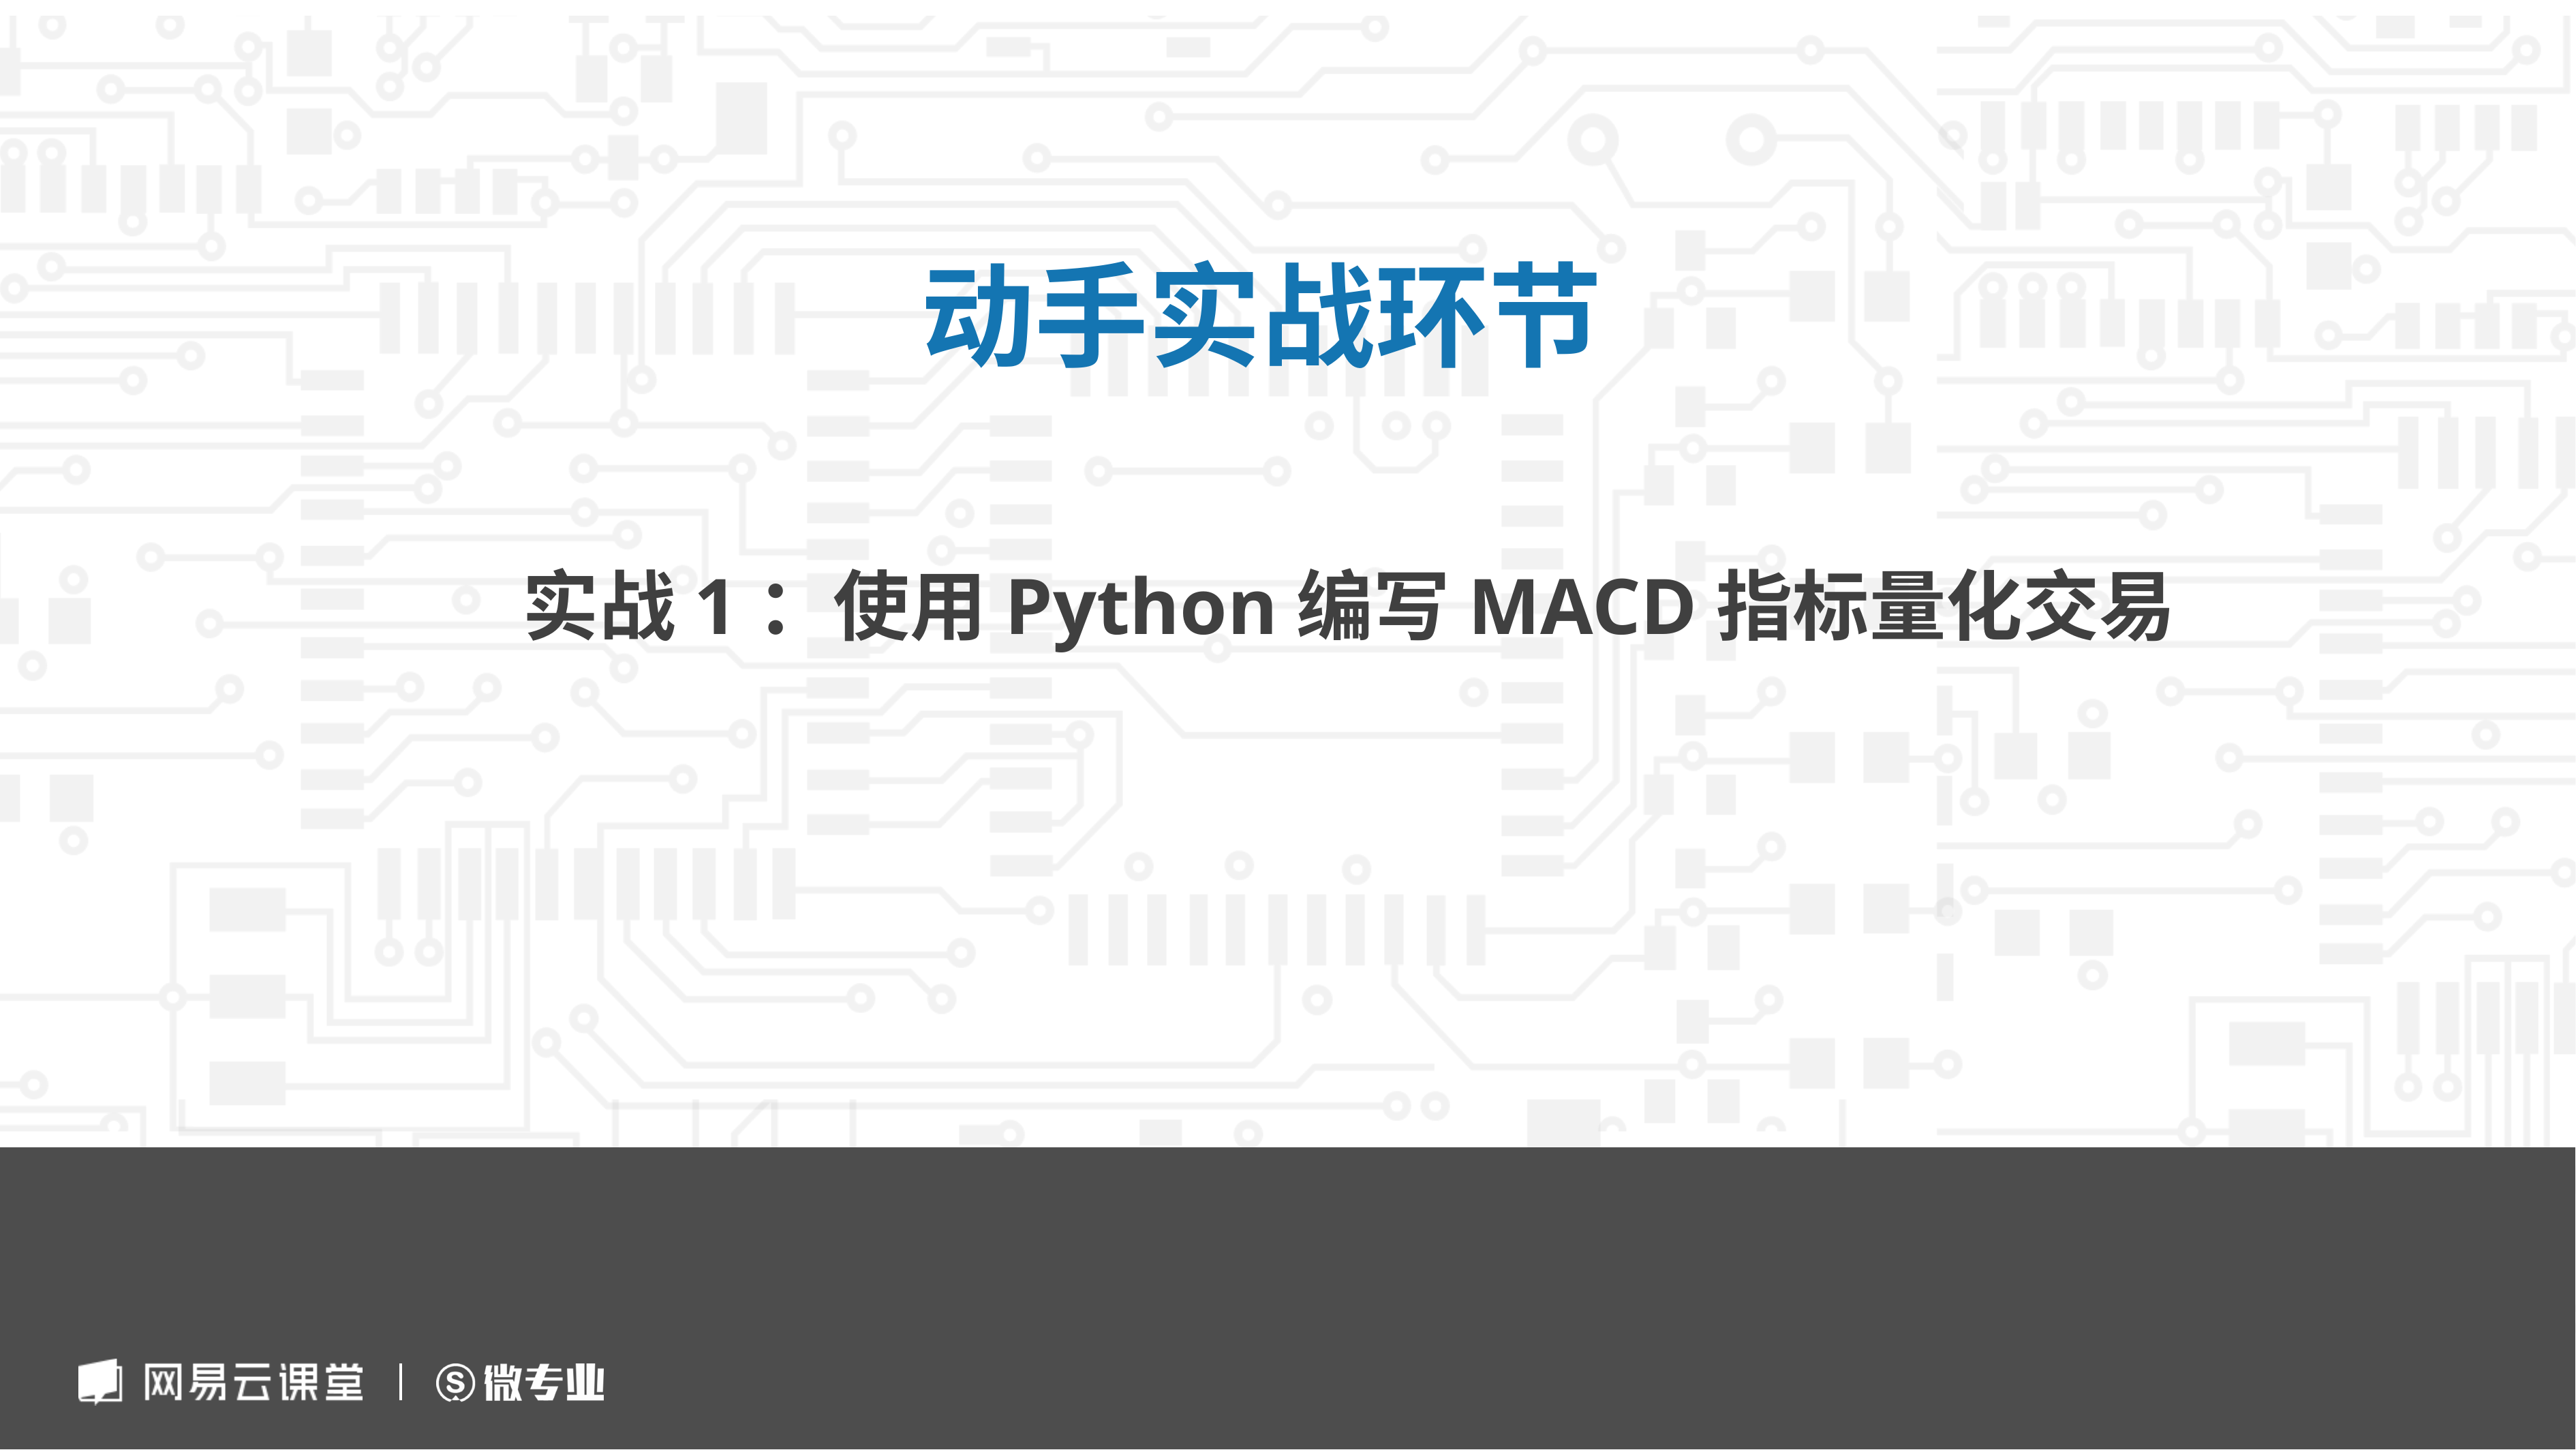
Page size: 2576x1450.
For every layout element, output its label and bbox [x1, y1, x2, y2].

text_box [78, 1358, 604, 1406]
text_box [0, 1355, 2576, 1449]
text_box [423, 232, 2256, 657]
picture [0, 15, 2576, 1350]
